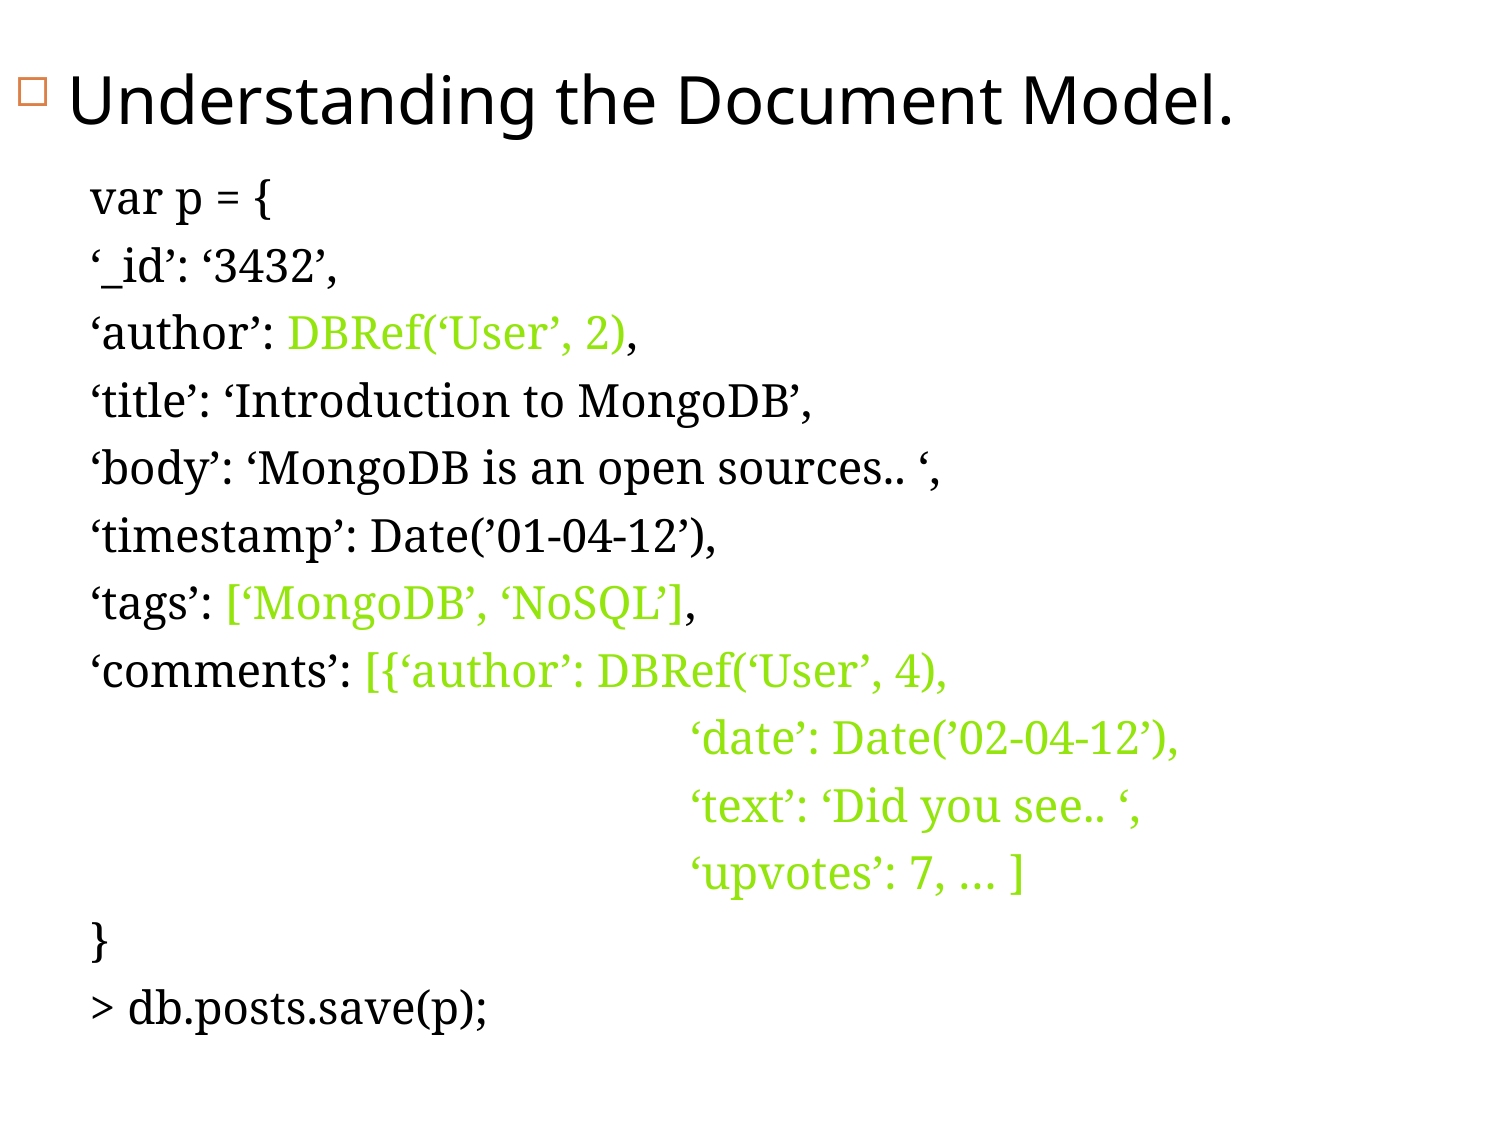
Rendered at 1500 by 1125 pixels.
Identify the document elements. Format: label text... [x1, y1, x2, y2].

text_box var p = { ‘_id’: ‘3432’, ‘author’: DBRef(‘User’, 2), ‘title’: ‘Introduction to MongoDB’, ‘body’: ‘MongoDB is an open sources.. ‘, ‘timestamp’: Date(’01-04-12’), ‘tags’: [‘MongoDB’, ‘NoSQL’], ‘comments’: [{‘author’: DBRef(‘User’, 4), ‘date’: Date(’02-04-12’), ‘text’: ‘Did you see.. ‘, ‘upvotes’: 7, … ] } > db.posts.save(p); [75, 163, 1313, 1042]
subtitle Understanding the Document Model. [0, 50, 1350, 163]
